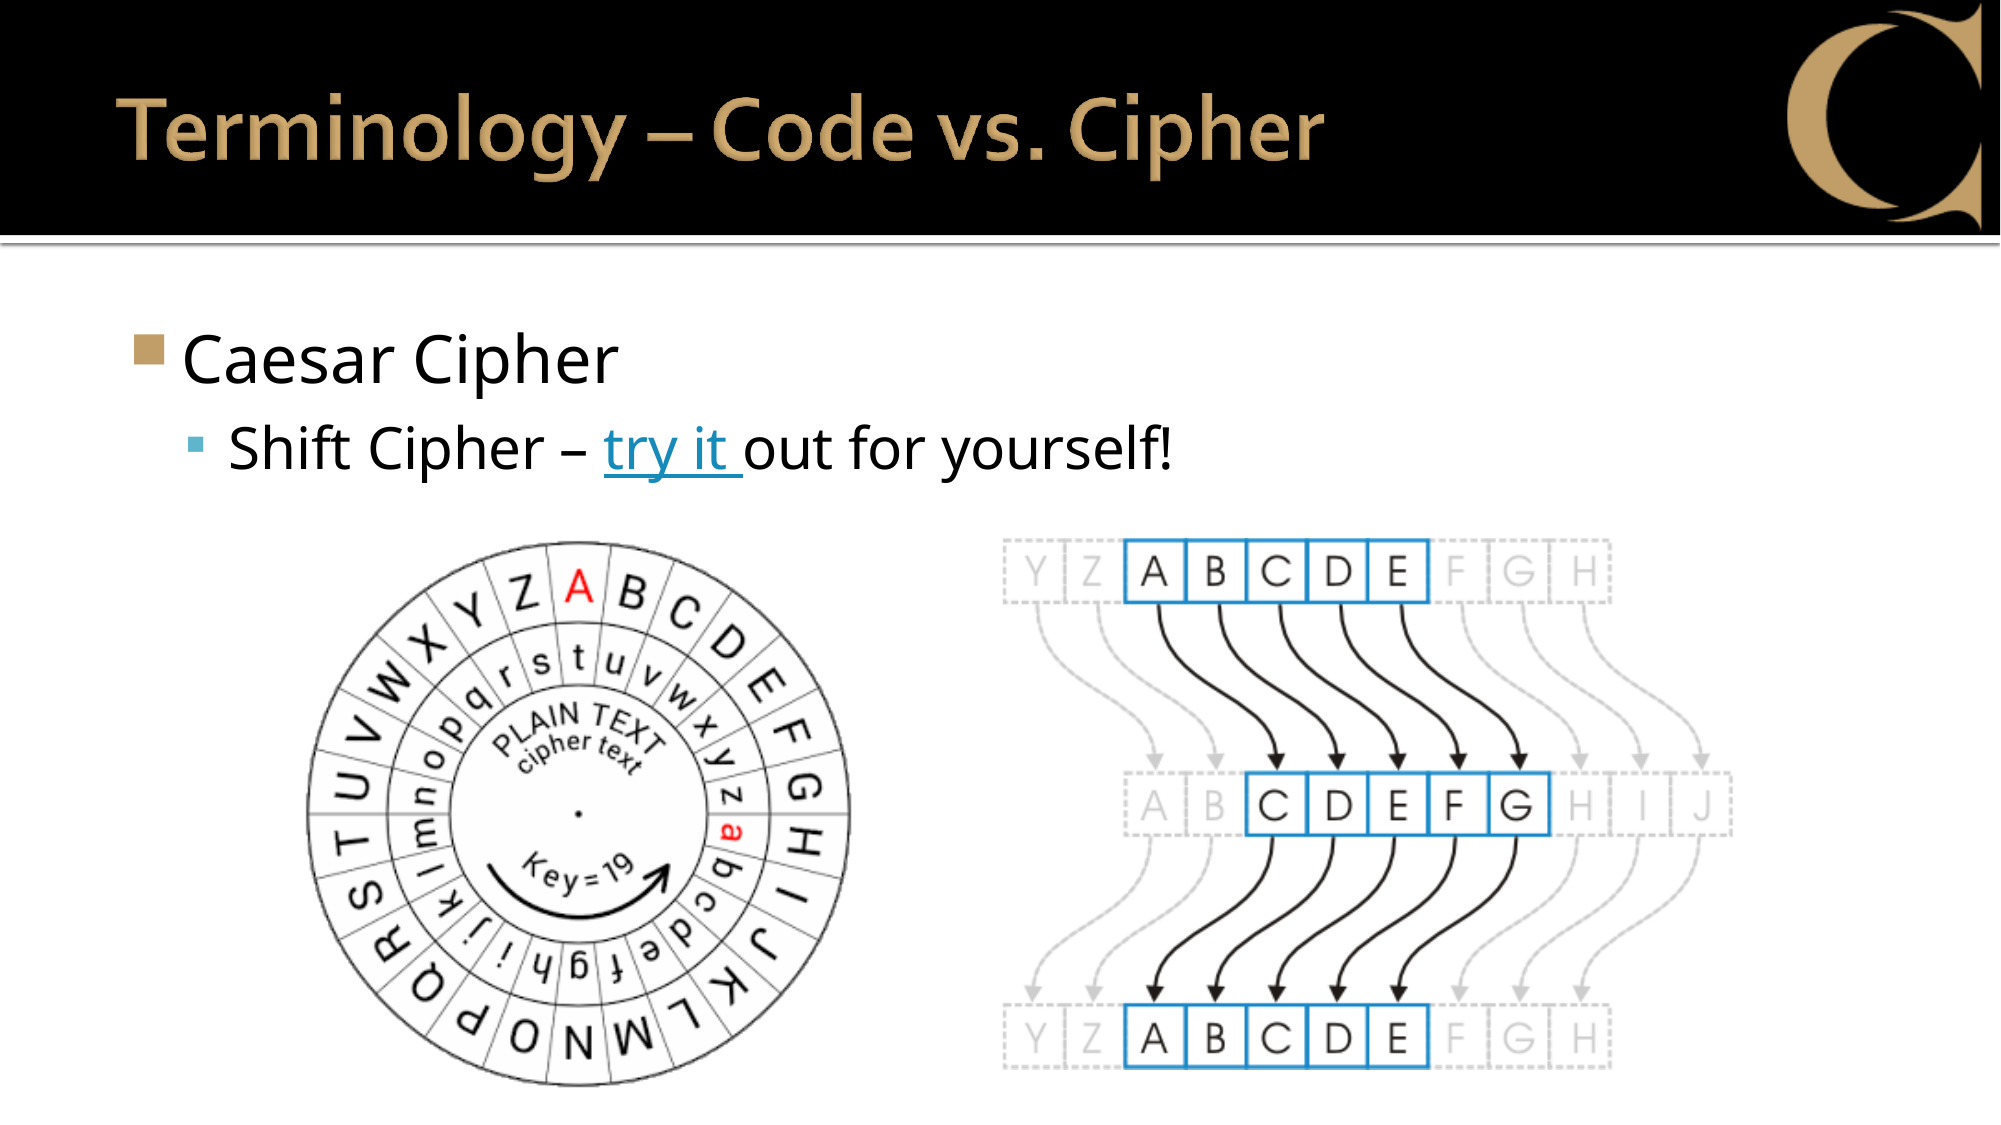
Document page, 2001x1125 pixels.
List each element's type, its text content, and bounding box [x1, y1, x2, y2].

text_box Caesar Cipher Shift Cipher – try it out for yourself! [126, 317, 1450, 491]
text_box [115, 92, 1325, 183]
picture [1787, 3, 1988, 231]
text_box [303, 538, 855, 1091]
text_box [1002, 538, 1734, 1070]
picture [0, 243, 2000, 251]
